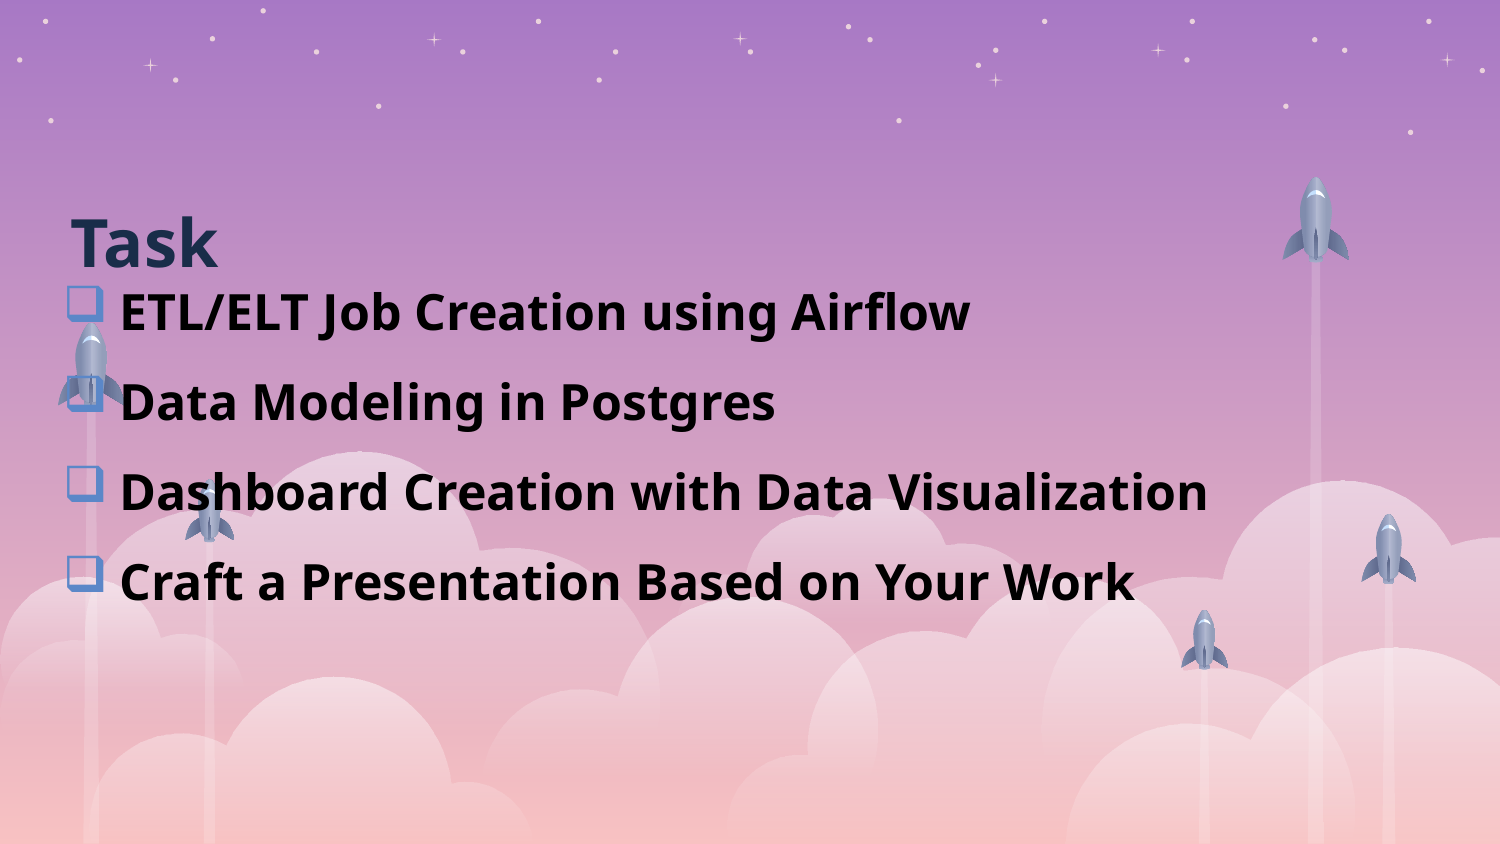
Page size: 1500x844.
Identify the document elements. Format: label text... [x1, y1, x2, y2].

subtitle ETL/ELT Job Creation using Airflow Data Modeling in Postgres Dashboard Creation with Data Visualization Craft a Presentation Based on Your Work [48, 250, 1452, 593]
title Task [70, 188, 405, 282]
